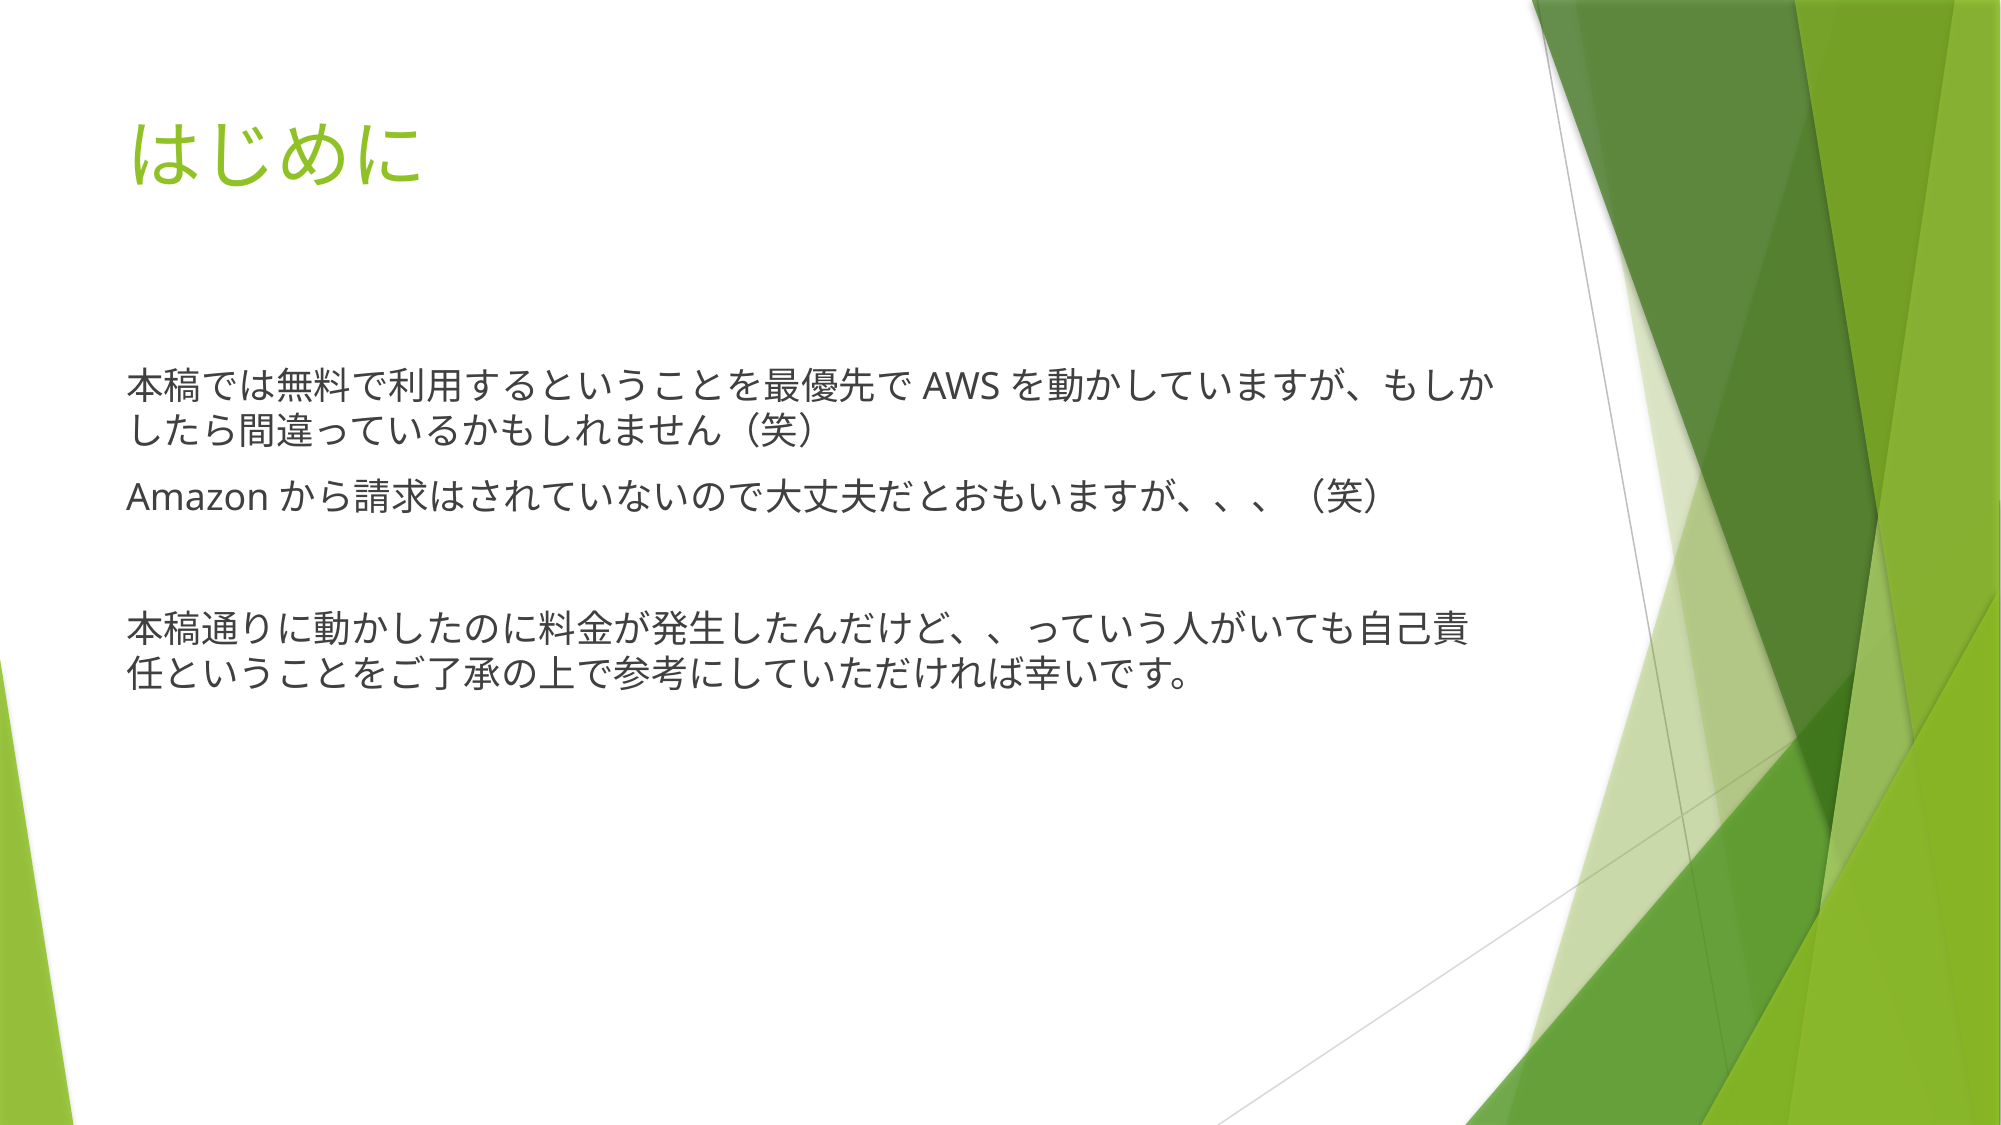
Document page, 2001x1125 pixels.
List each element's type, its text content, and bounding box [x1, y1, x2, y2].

list 本稿では無料で利用するということを最優先でAWSを動かしていますが、もしかしたら間違っているかもしれません（笑） Amazonから請求はされていないので大丈夫だとおもいますが、、、（笑） 本稿通りに動かしたのに料金が発生したんだけど、、っていう人がいても自己責任ということをご了承の上で参考にしていただければ幸いです。 [111, 354, 1522, 992]
title はじめに [111, 99, 1522, 317]
